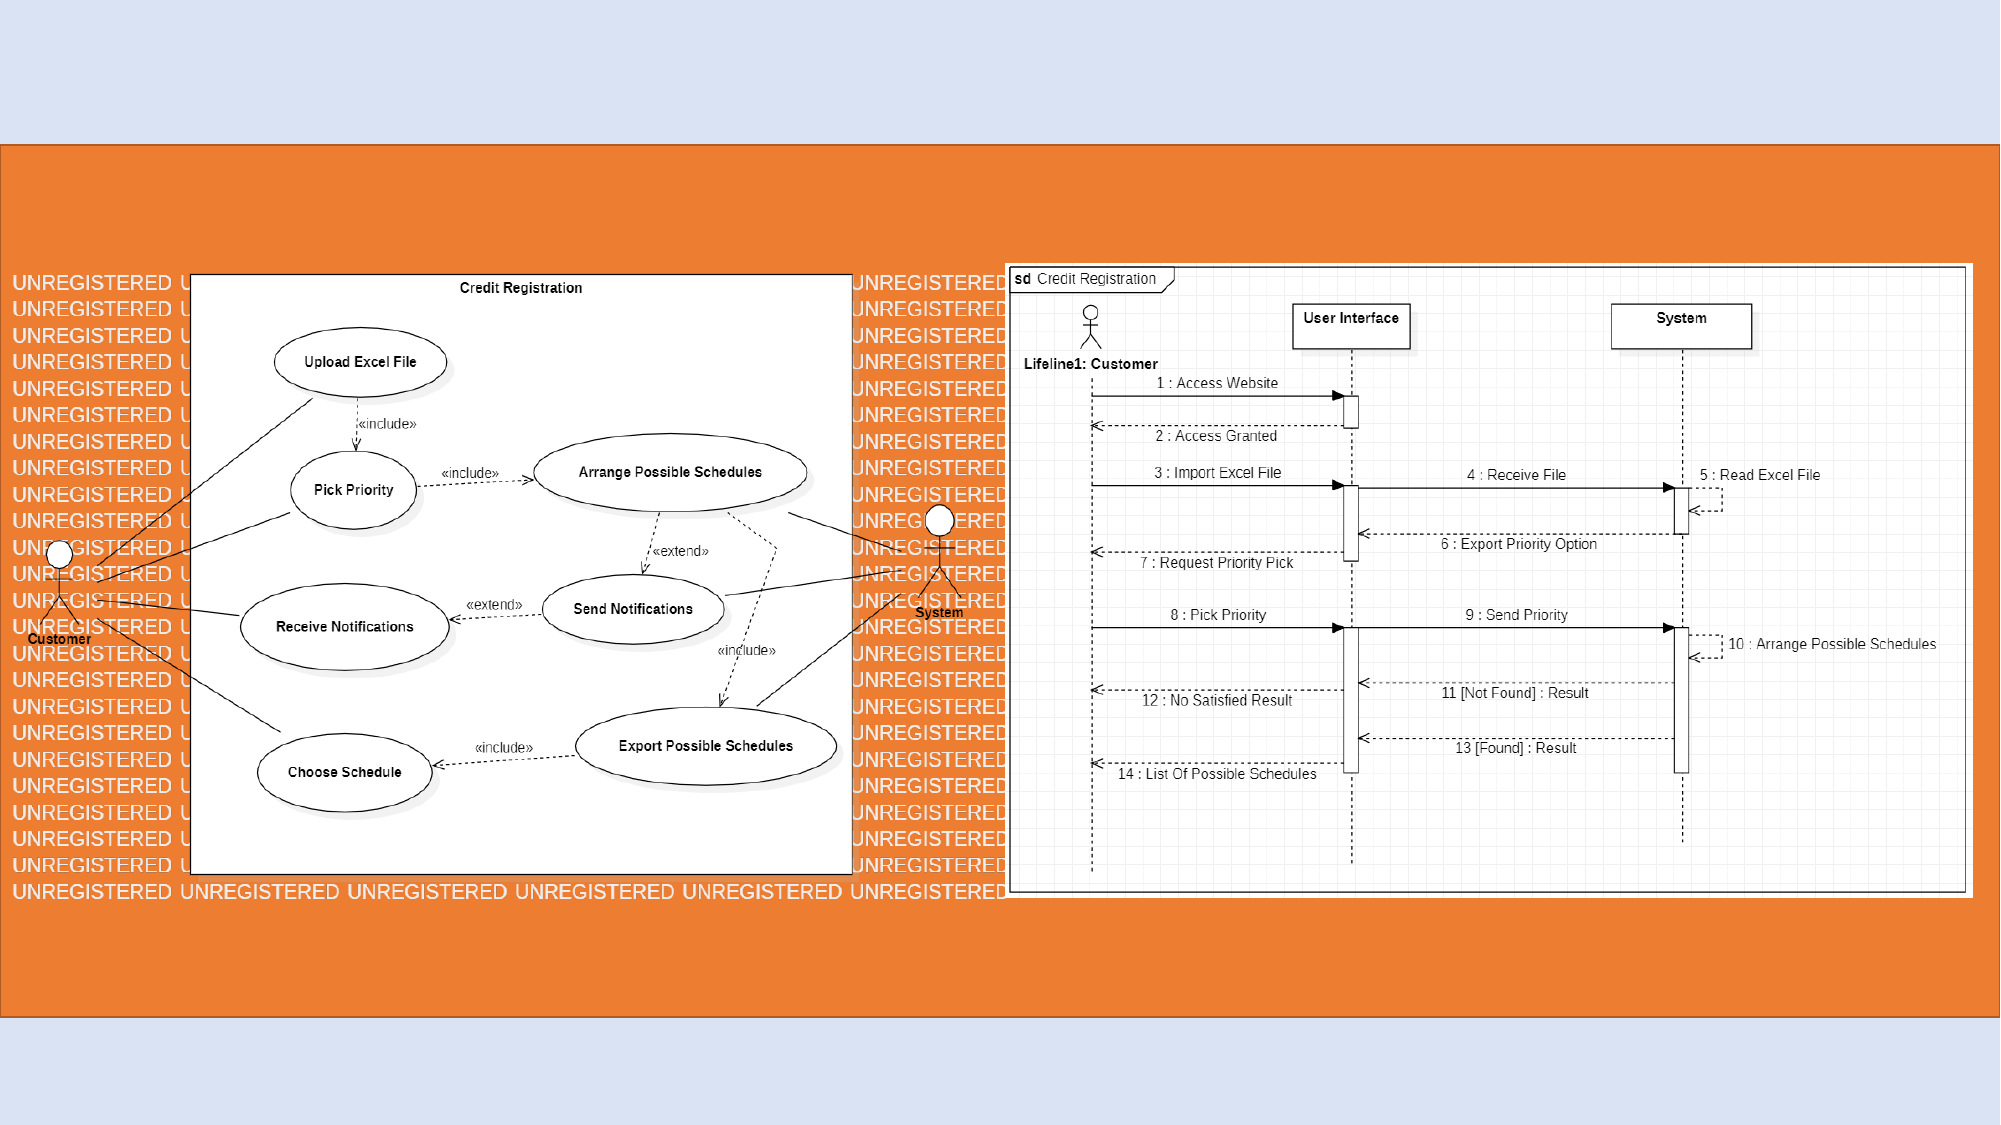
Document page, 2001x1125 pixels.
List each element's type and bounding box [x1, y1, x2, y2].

text_box [0, 144, 2000, 1018]
picture [12, 263, 1973, 918]
